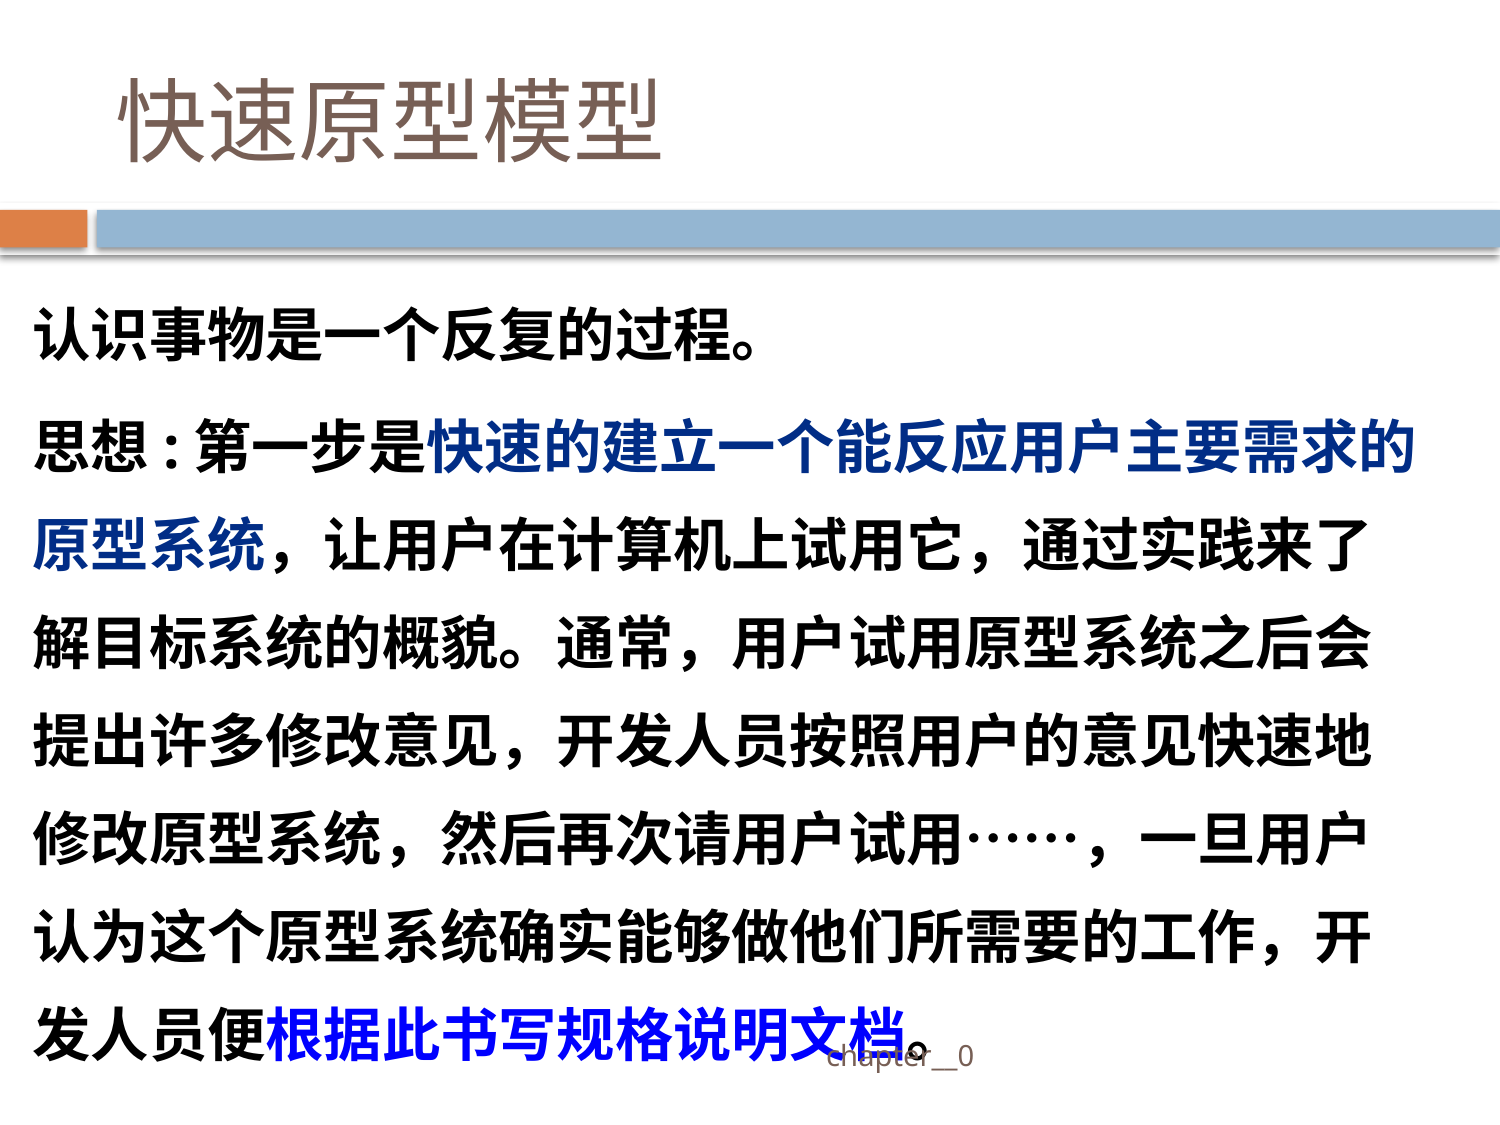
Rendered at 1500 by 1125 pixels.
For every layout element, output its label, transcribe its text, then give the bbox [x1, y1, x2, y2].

title 快速原型模型 [100, 37, 1438, 200]
slide_number [0, 208, 88, 249]
footer chapter__0 [99, 1025, 990, 1085]
list 认识事物是一个反复的过程。 思想:第一步是快速的建立一个能反应用户主要需求的原型系统，让用户在计算机上试用它，通过实践来了解目标系统的概貌。通常，用户试用原型系统之后会提出许多修改意见，开发人员按照用户的意见快速地修改原型系统，然后再次请用户试用……，一旦用户认为这个原型系统确实能够做他们所需要的工作，开发人员便根据此书写规格说明文档。 [17, 262, 1438, 1000]
